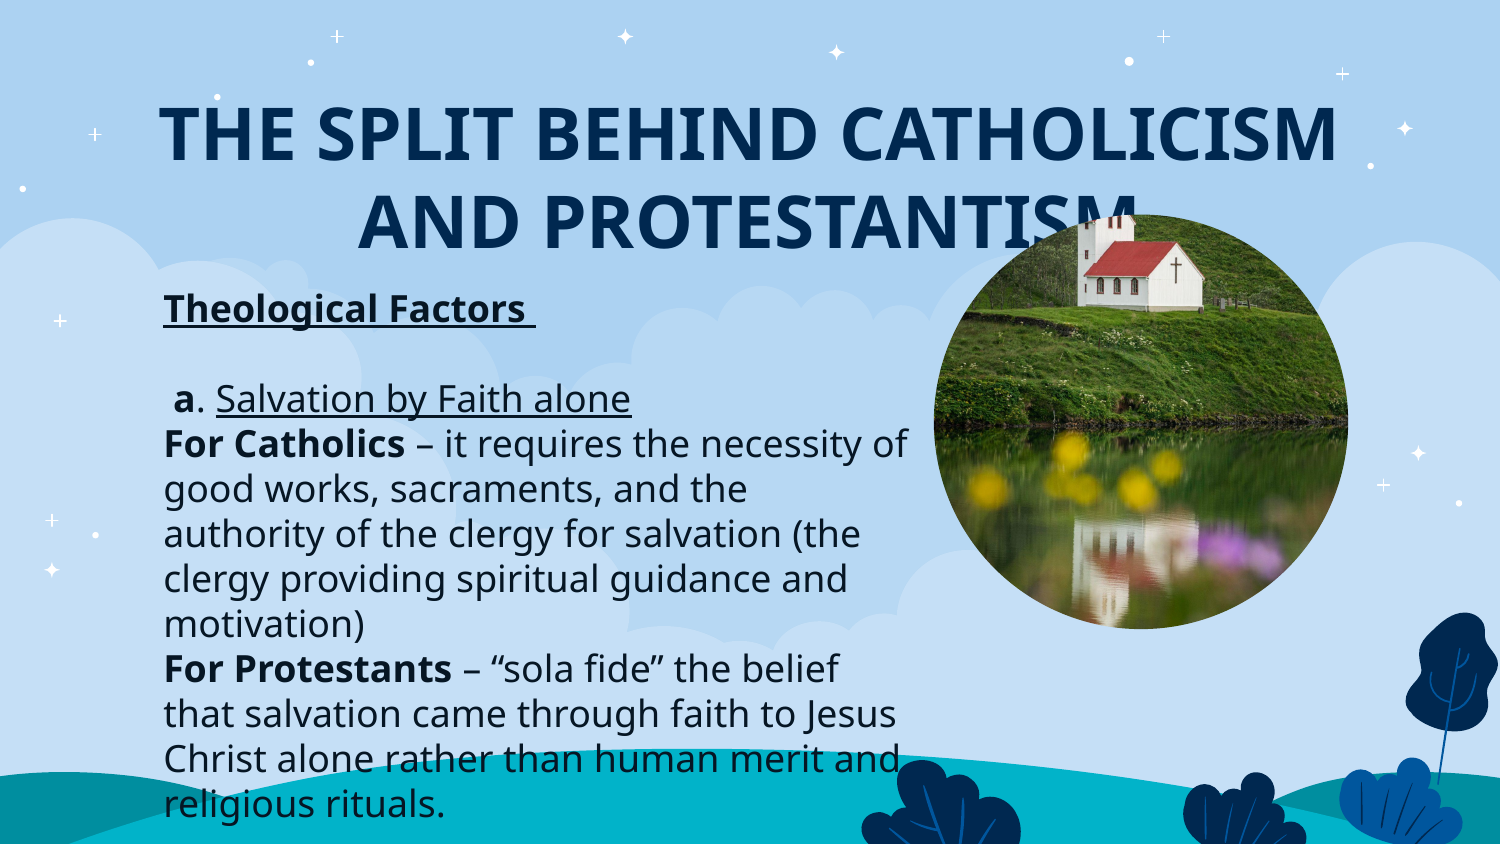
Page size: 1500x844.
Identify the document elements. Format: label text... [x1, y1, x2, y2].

list Theological Factors a. Salvation by Faith alone For Catholics – it requires the necessity of good works, sacraments, and the authority of the clergy for salvation (the clergy providing spiritual guidance and motivation) For Protestants – “sola fide” the belief that salvation came through faith to Jesus Christ alone rather than human merit and religious rituals. [125, 269, 934, 771]
title THE SPLIT BEHIND CATHOLICISM AND PROTESTANTISM [118, 72, 1382, 167]
picture [933, 214, 1349, 630]
